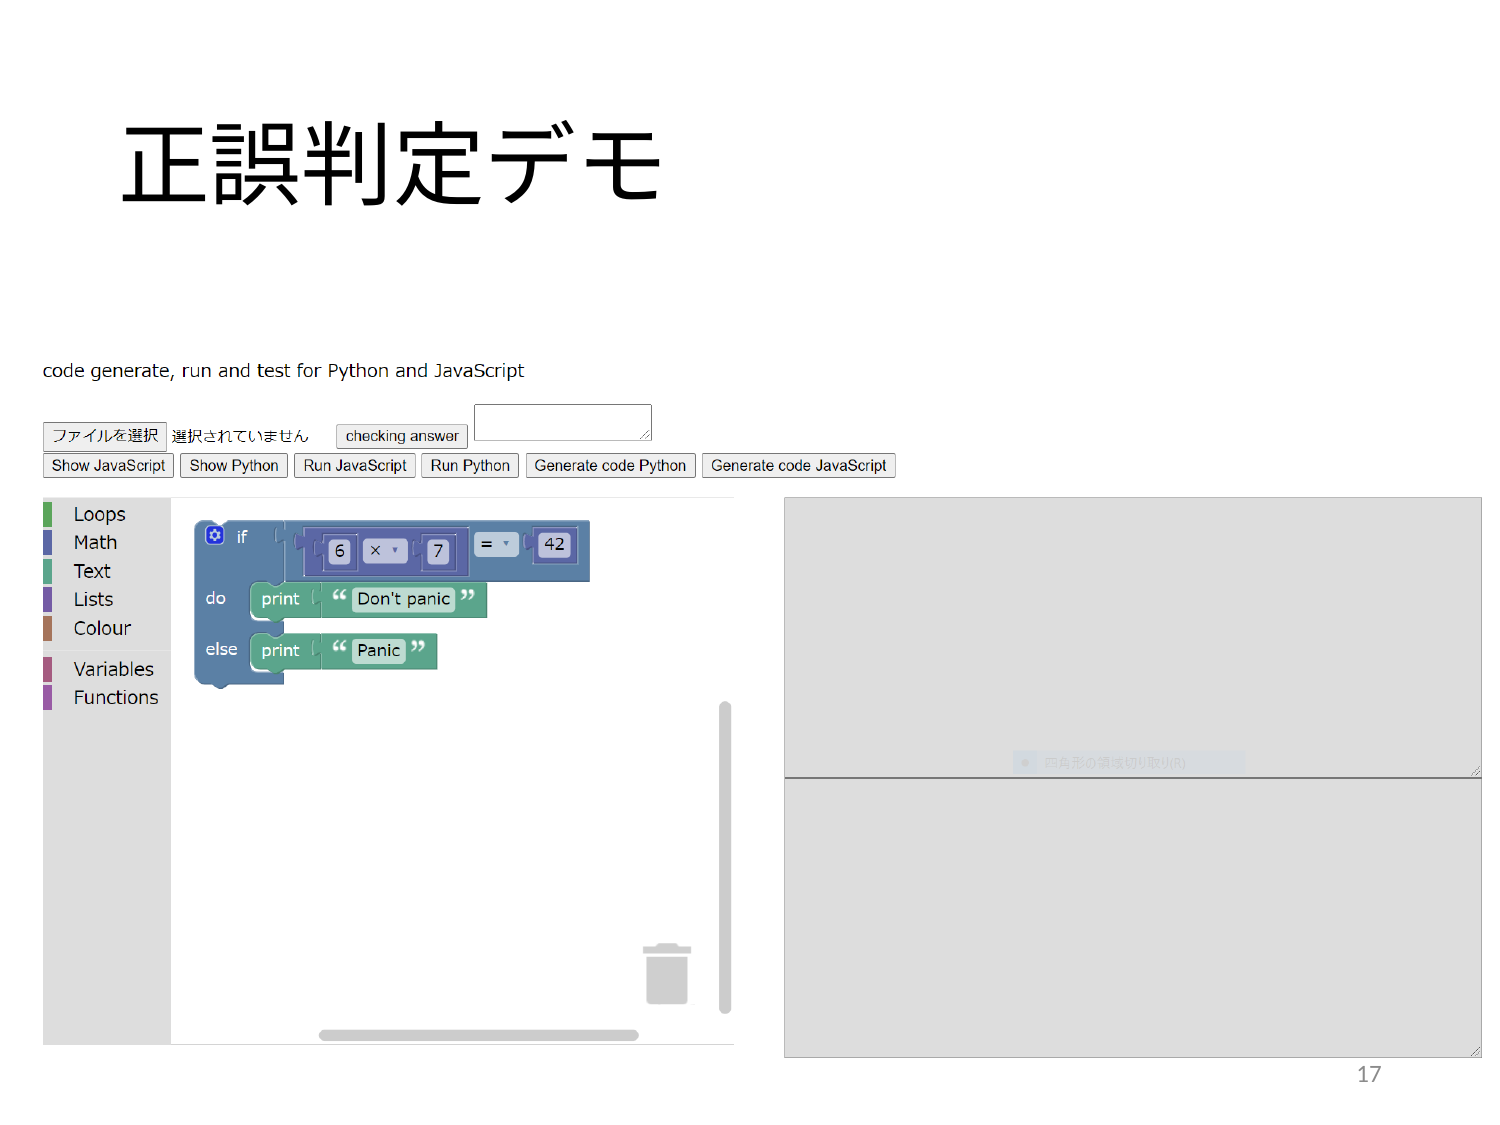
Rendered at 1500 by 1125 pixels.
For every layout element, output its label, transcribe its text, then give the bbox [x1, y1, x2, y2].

picture [33, 342, 1485, 1061]
slide_number 17 [1059, 1061, 1397, 1103]
title 正誤判定デモ [103, 59, 1397, 278]
